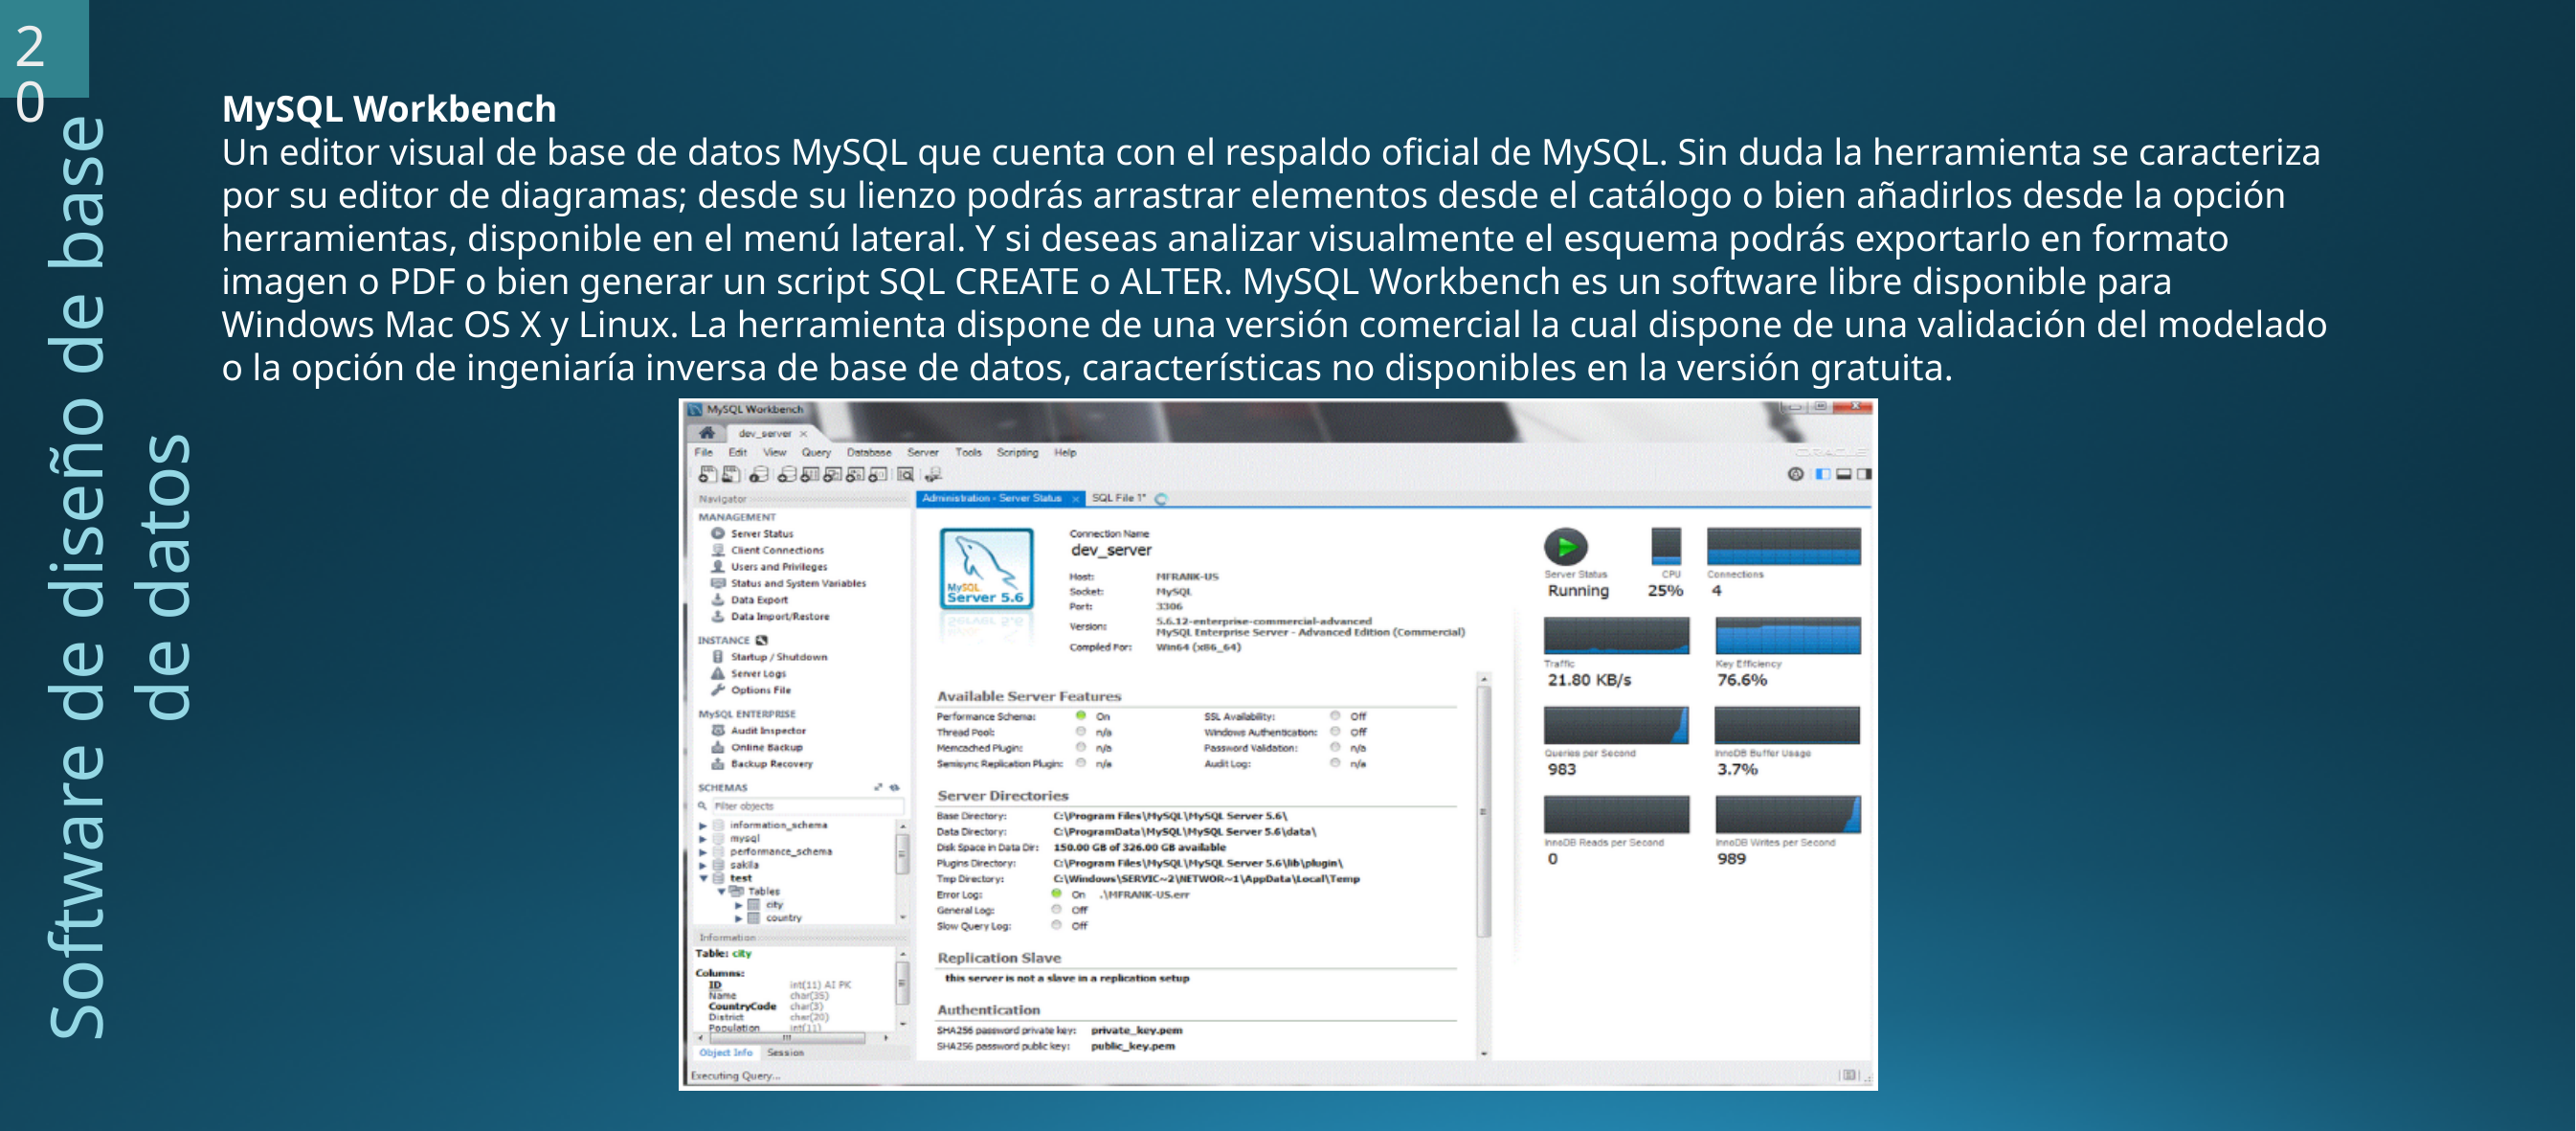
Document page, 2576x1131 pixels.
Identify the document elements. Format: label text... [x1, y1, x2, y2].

text_box MySQL Workbench Un editor visual de base de datos MySQL que cuenta con el respaldo oficial de MySQL. Sin duda la herramienta se caracteriza por su editor de diagramas; desde su lienzo podrás arrastrar elementos desde el catálogo o bien añadirlos desde la opción herramientas, disponible en el menú lateral. Y si deseas analizar visualmente el esquema podrás exportarlo en formato imagen o PDF o bien generar un script SQL CREATE o ALTER. MySQL Workbench es un software libre disponible para Windows Mac OS X y Linux. La herramienta dispone de una versión comercial la cual dispone de una validación del modelado o la opción de ingeniaría inversa de base de datos, características no disponibles en la versión gratuita. [207, 79, 2350, 395]
text_box Software de diseño de base de datos [24, 75, 148, 1081]
picture [0, 0, 2576, 1131]
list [679, 398, 1878, 1091]
slide_number 20 [0, 0, 90, 98]
